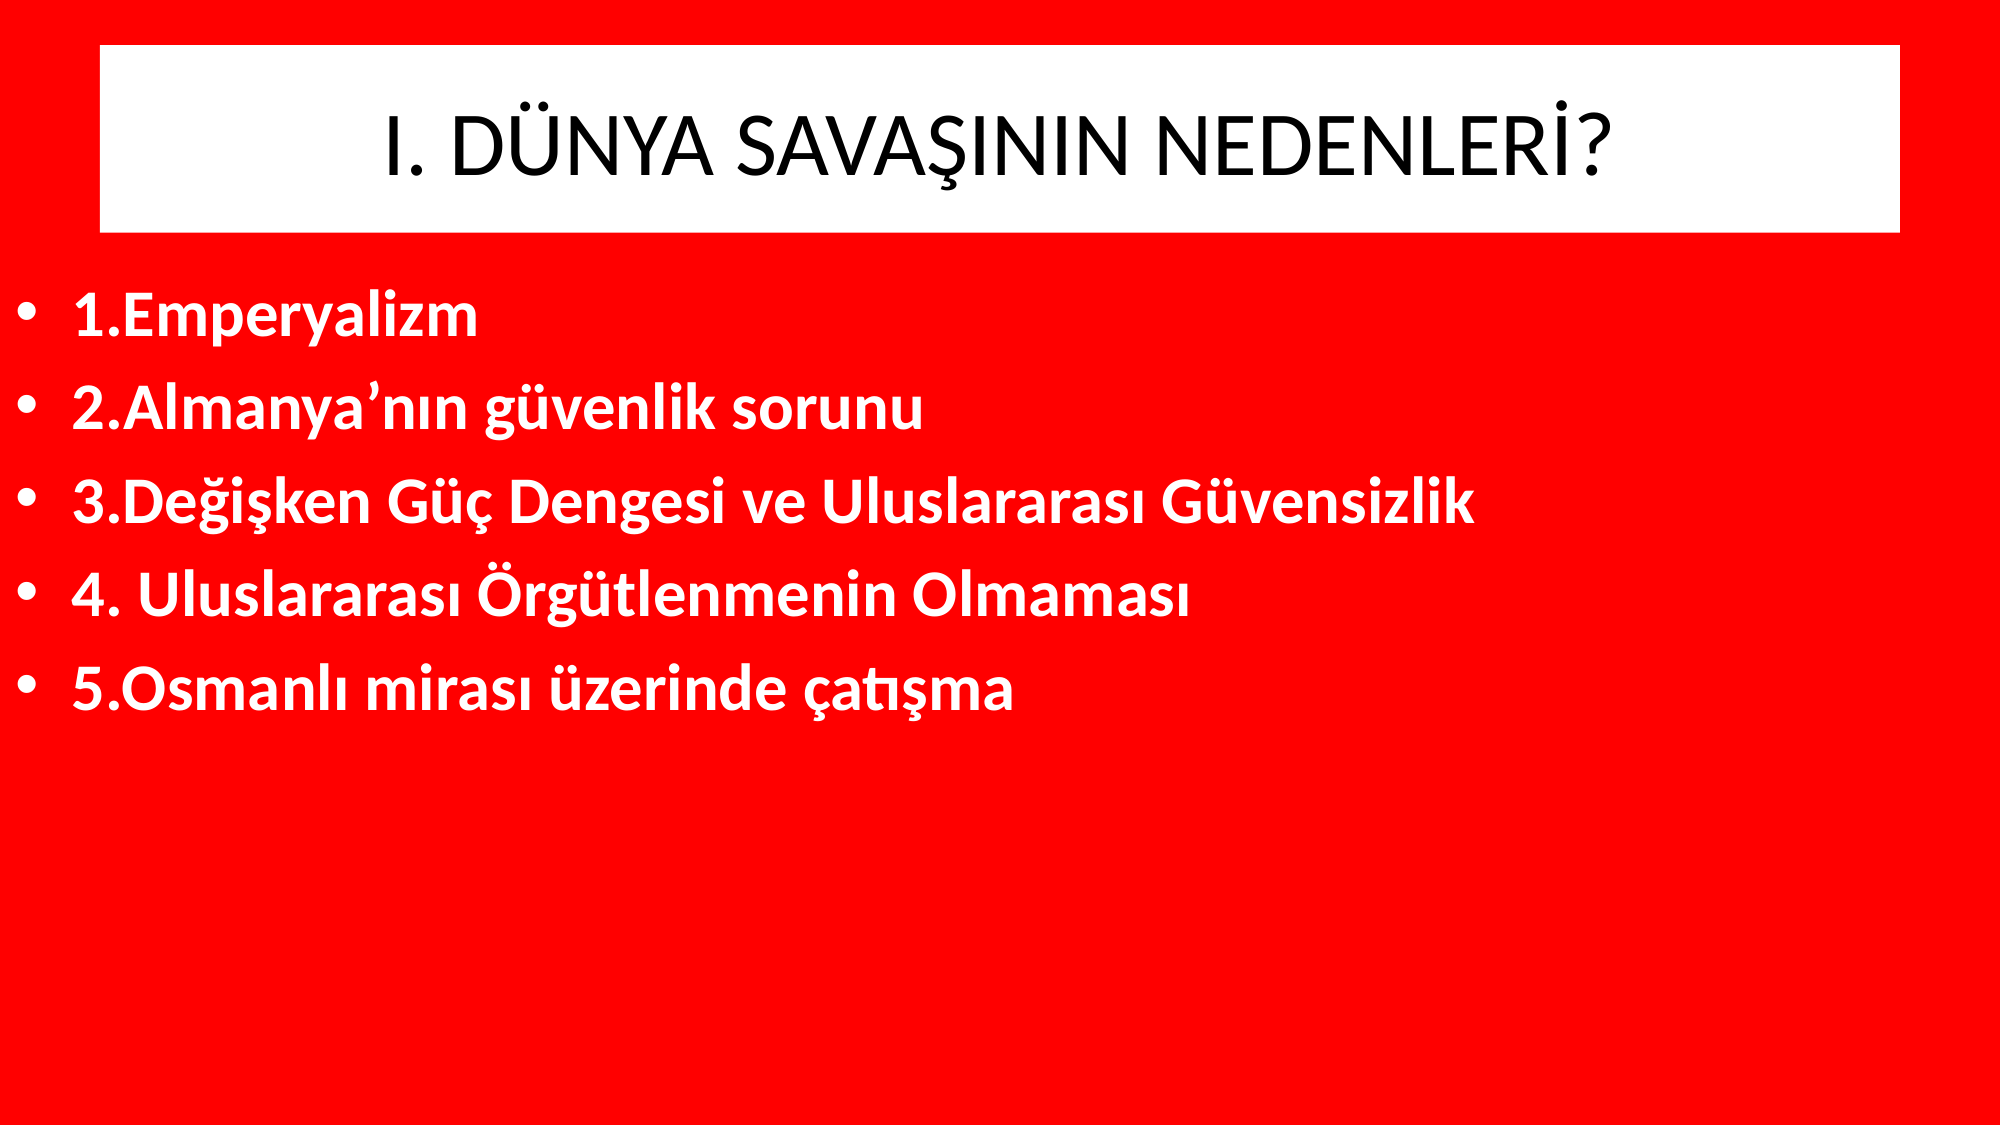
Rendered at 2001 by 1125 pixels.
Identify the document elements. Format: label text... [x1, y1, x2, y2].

list 1.Emperyalizm 2.Almanya’nın güvenlik sorunu 3.Değişken Güç Dengesi ve Uluslararası Güvensizlik 4. Uluslararası Örgütlenmenin Olmaması 5.Osmanlı mirası üzerinde çatışma [0, 262, 2000, 1067]
title I. DÜNYA SAVAŞININ NEDENLERİ? [99, 44, 1901, 233]
